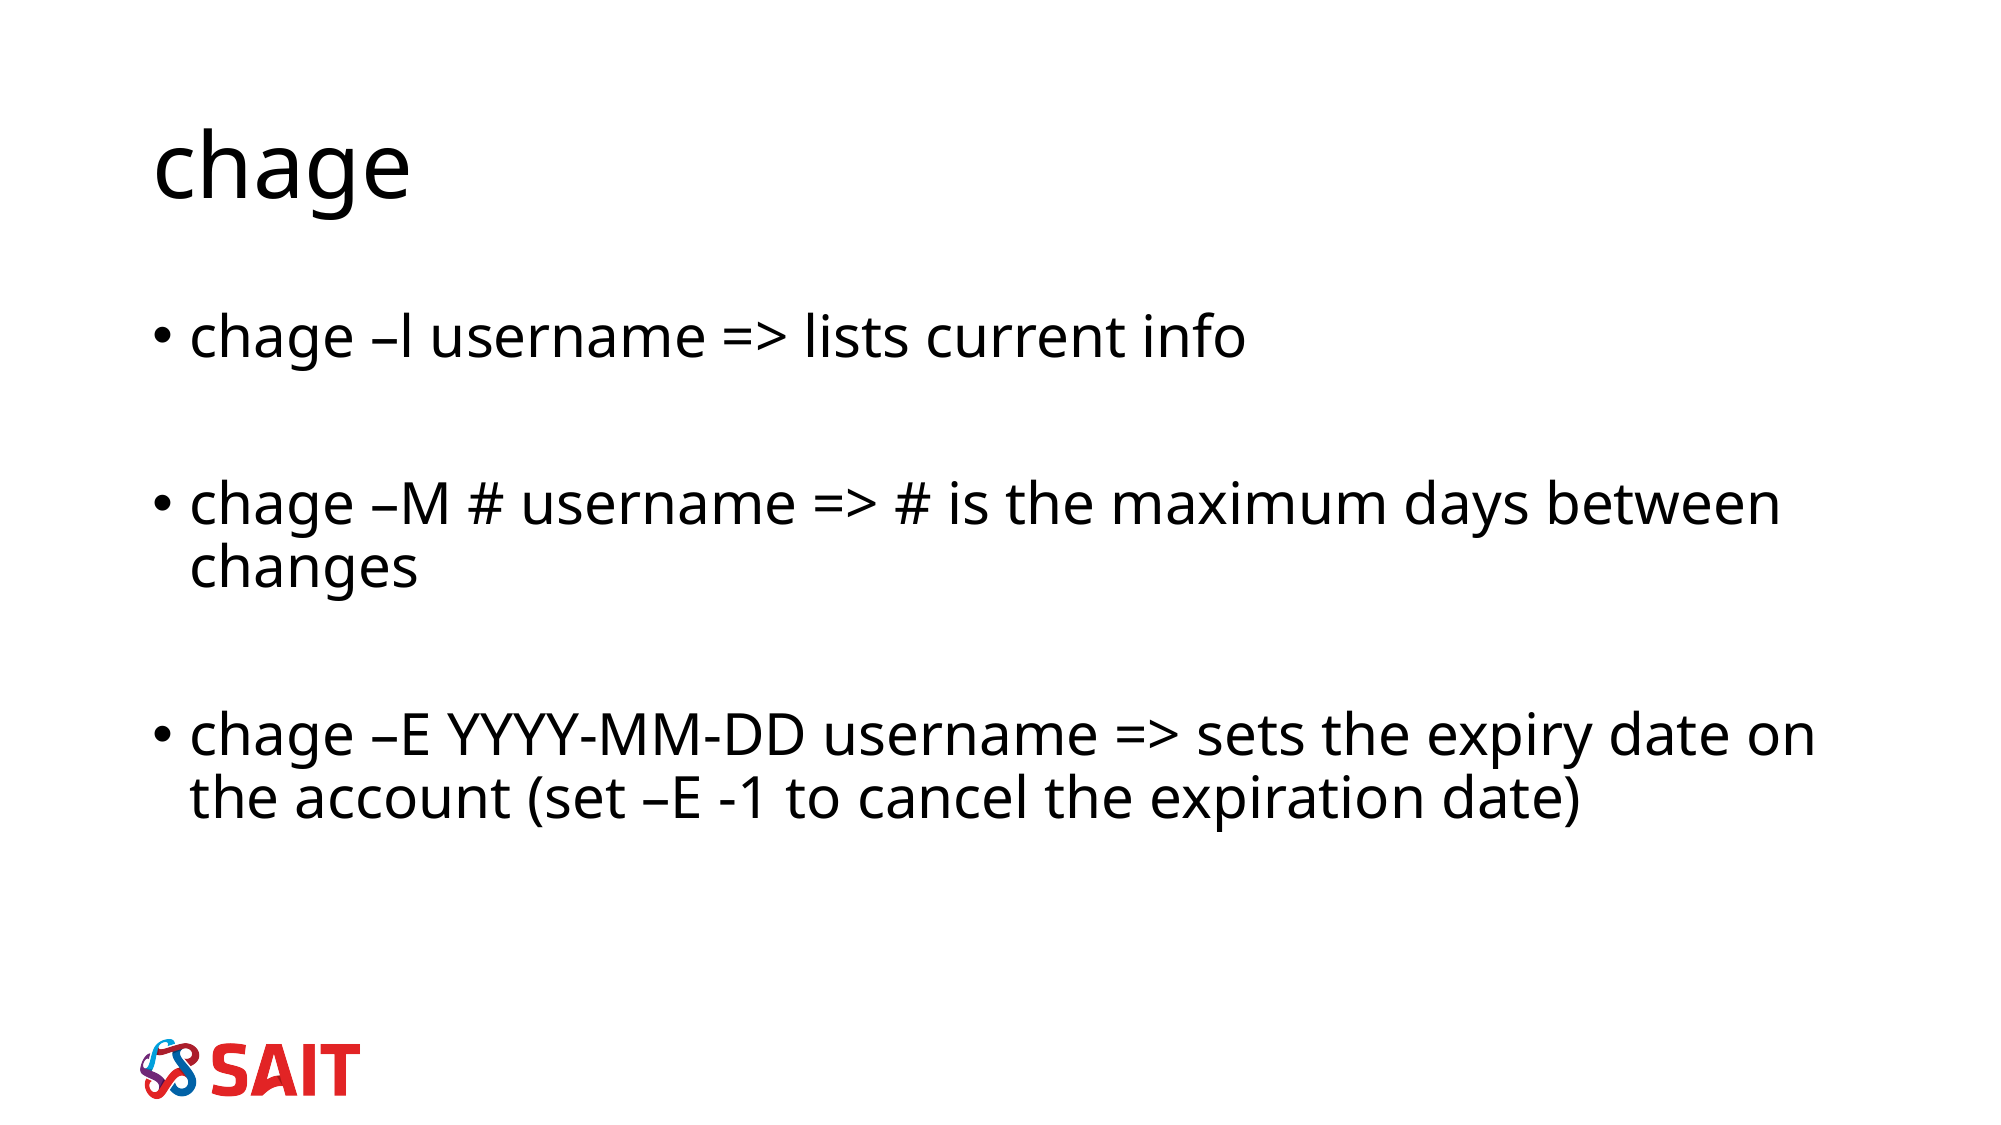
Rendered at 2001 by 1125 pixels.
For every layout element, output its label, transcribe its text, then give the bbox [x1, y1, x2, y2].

list chage –l username => lists current info chage –M # username => # is the maximum days between changes chage –E YYYY-MM-DD username => sets the expiry date on the account (set –E -1 to cancel the expiration date) [137, 299, 1863, 1014]
title chage [137, 59, 1863, 278]
picture [114, 1013, 386, 1125]
